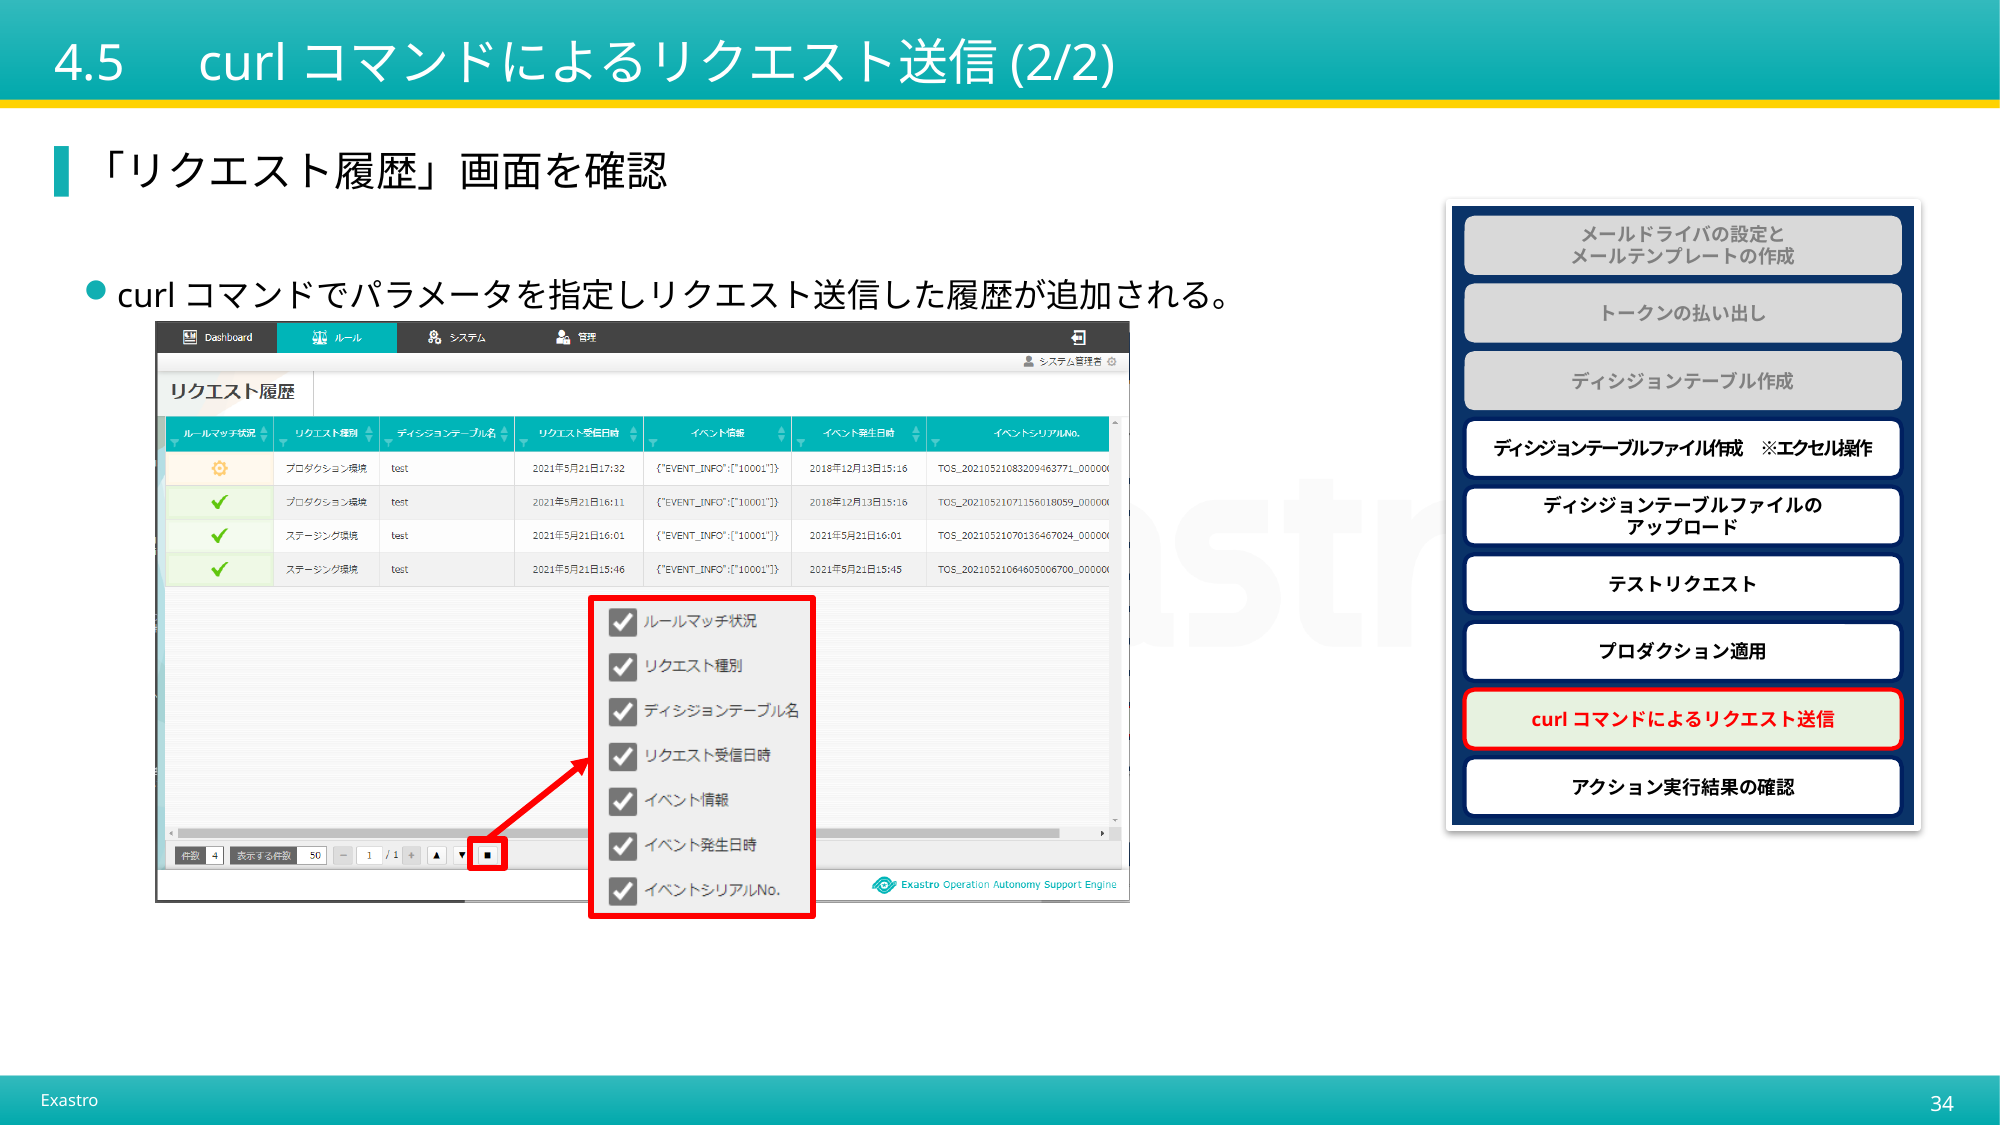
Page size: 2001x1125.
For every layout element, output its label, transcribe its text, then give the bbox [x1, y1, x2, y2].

picture [0, 0, 2000, 1125]
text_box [155, 321, 1131, 917]
title 4.5 curlコマンドによるリクエスト送信(2/2) [39, 18, 1961, 96]
list 「リクエスト履歴」画面を確認 curlコマンドでパラメータを指定しリクエスト送信した履歴が追加される。 「リクエスト履歴」画面で表示する項目数は変更可能 [39, 137, 1449, 1059]
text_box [1448, 202, 1918, 829]
